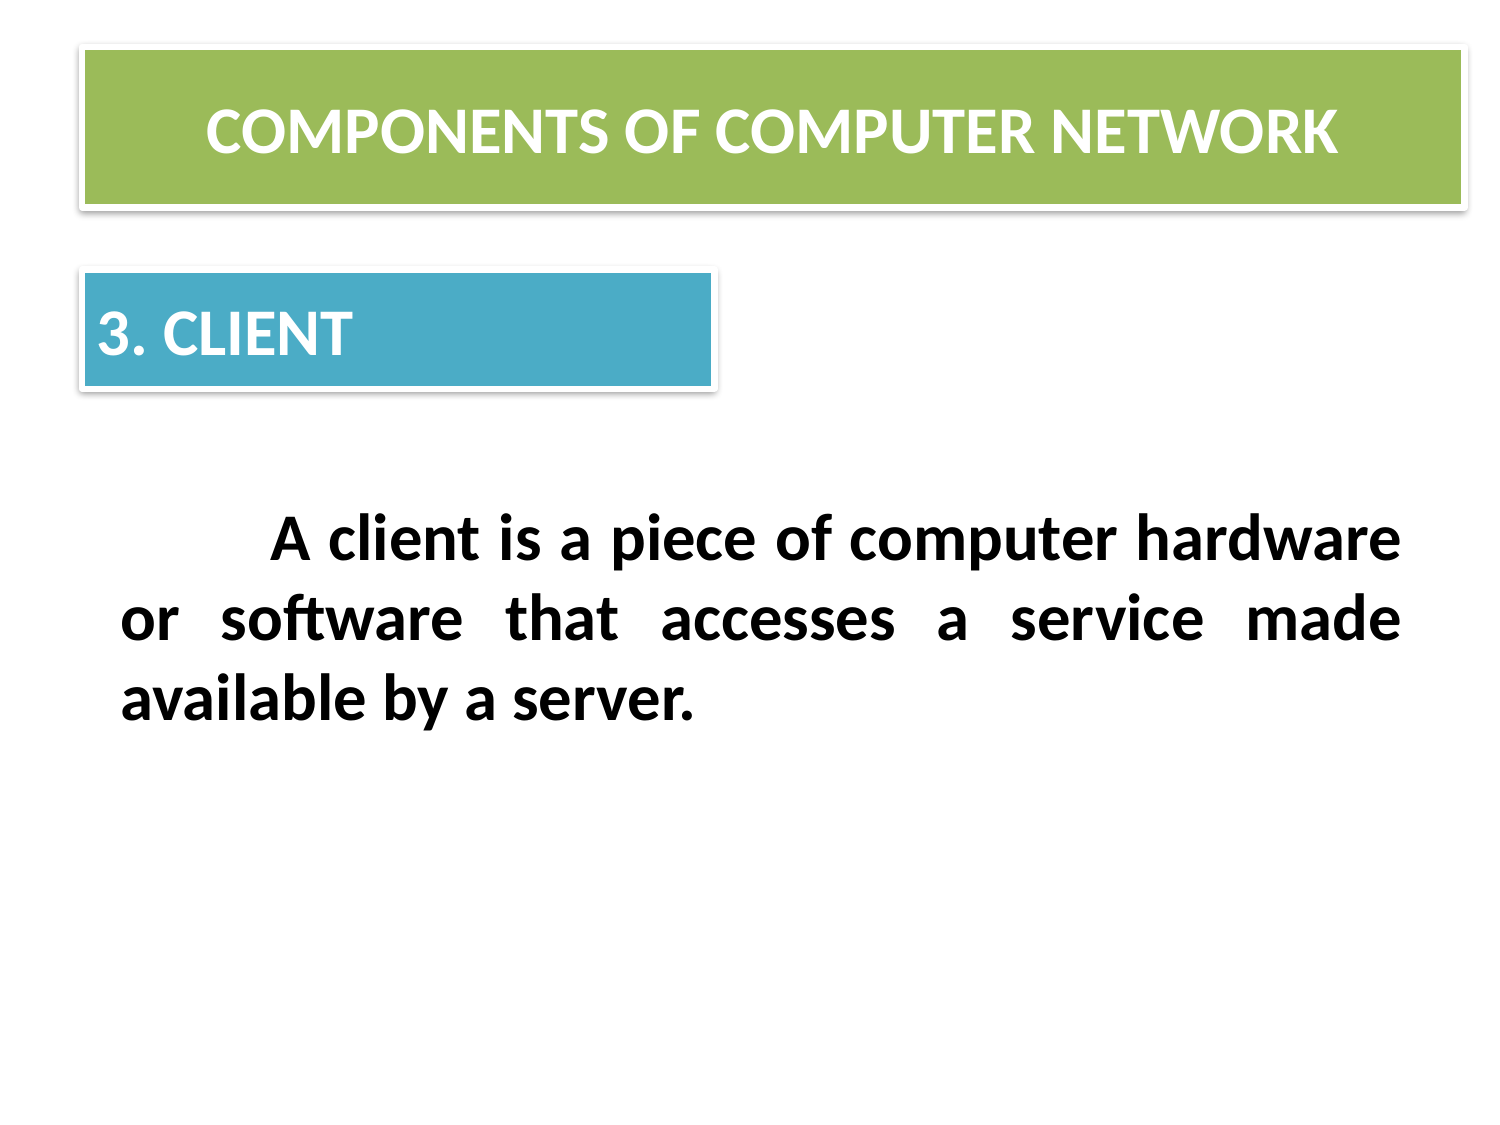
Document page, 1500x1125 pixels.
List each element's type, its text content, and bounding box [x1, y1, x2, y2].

text_box COMPONENTS OF COMPUTER NETWORK [79, 44, 1468, 211]
text_box A client is a piece of computer hardware or software that accesses a service made available by a server. [105, 486, 1418, 742]
text_box 3. CLIENT [79, 266, 718, 392]
